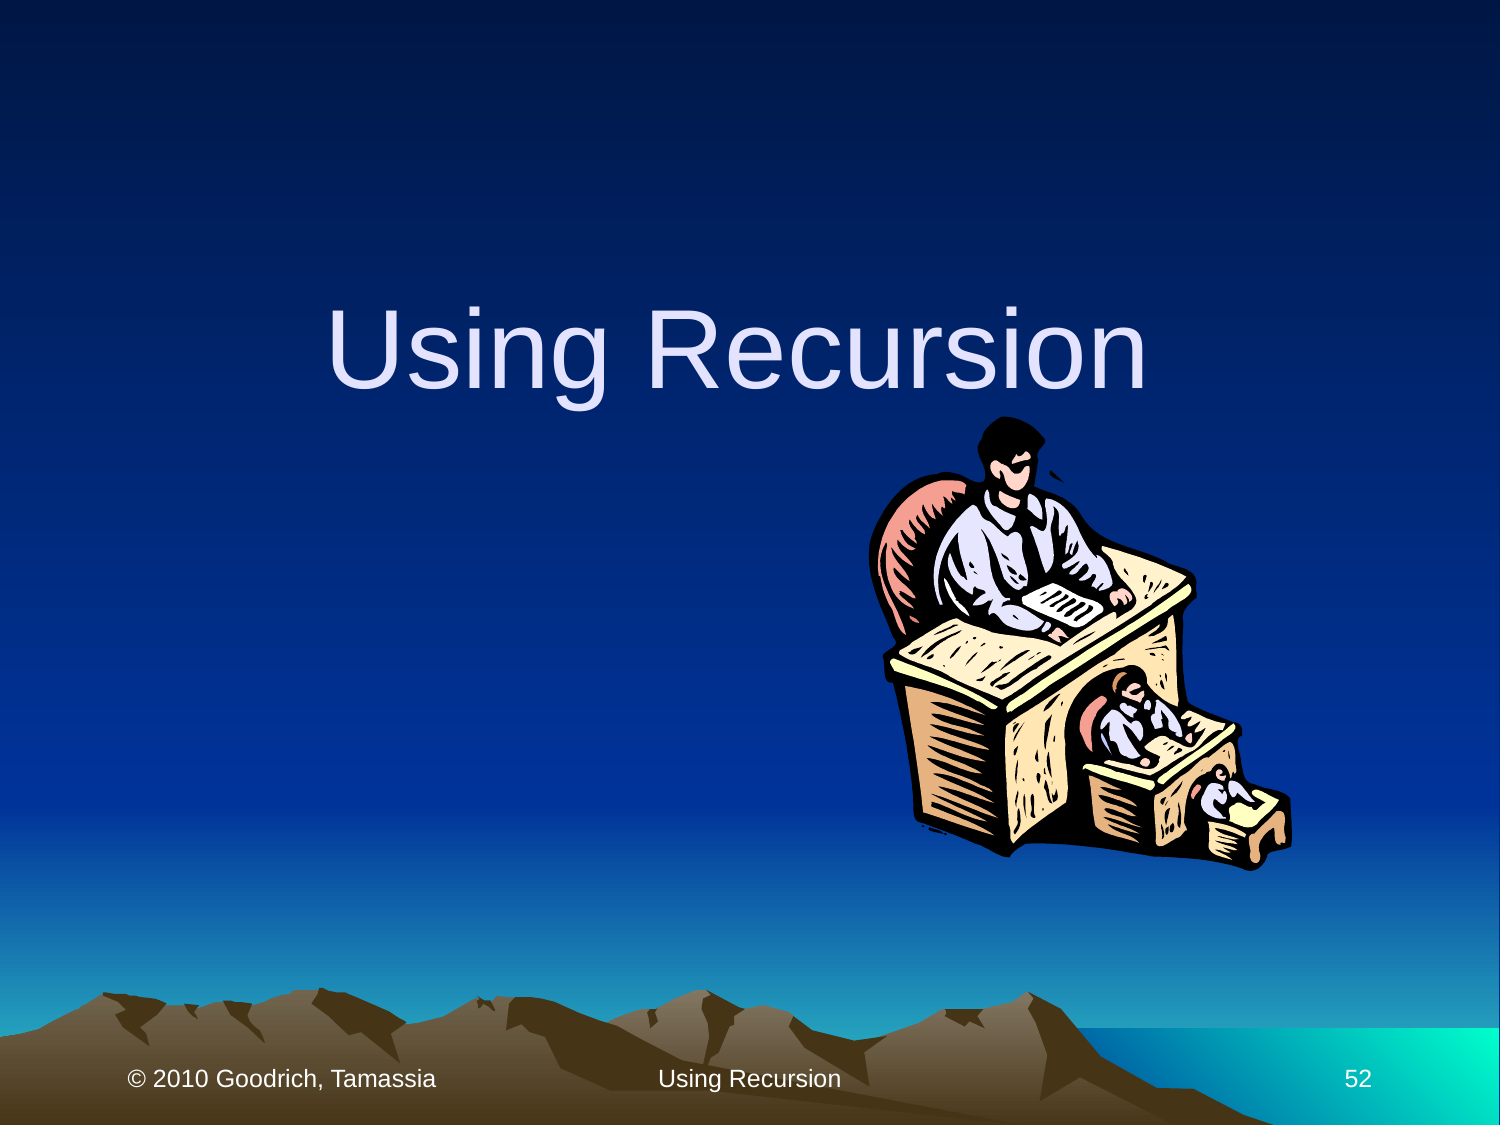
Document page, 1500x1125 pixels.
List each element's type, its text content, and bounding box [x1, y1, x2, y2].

footer Using Recursion [513, 1024, 988, 1101]
picture [865, 412, 1297, 876]
title Using Recursion [99, 249, 1376, 438]
slide_number © 2010 Goodrich, Tamassia [112, 1024, 513, 1101]
slide_number 52 [1074, 1024, 1388, 1101]
